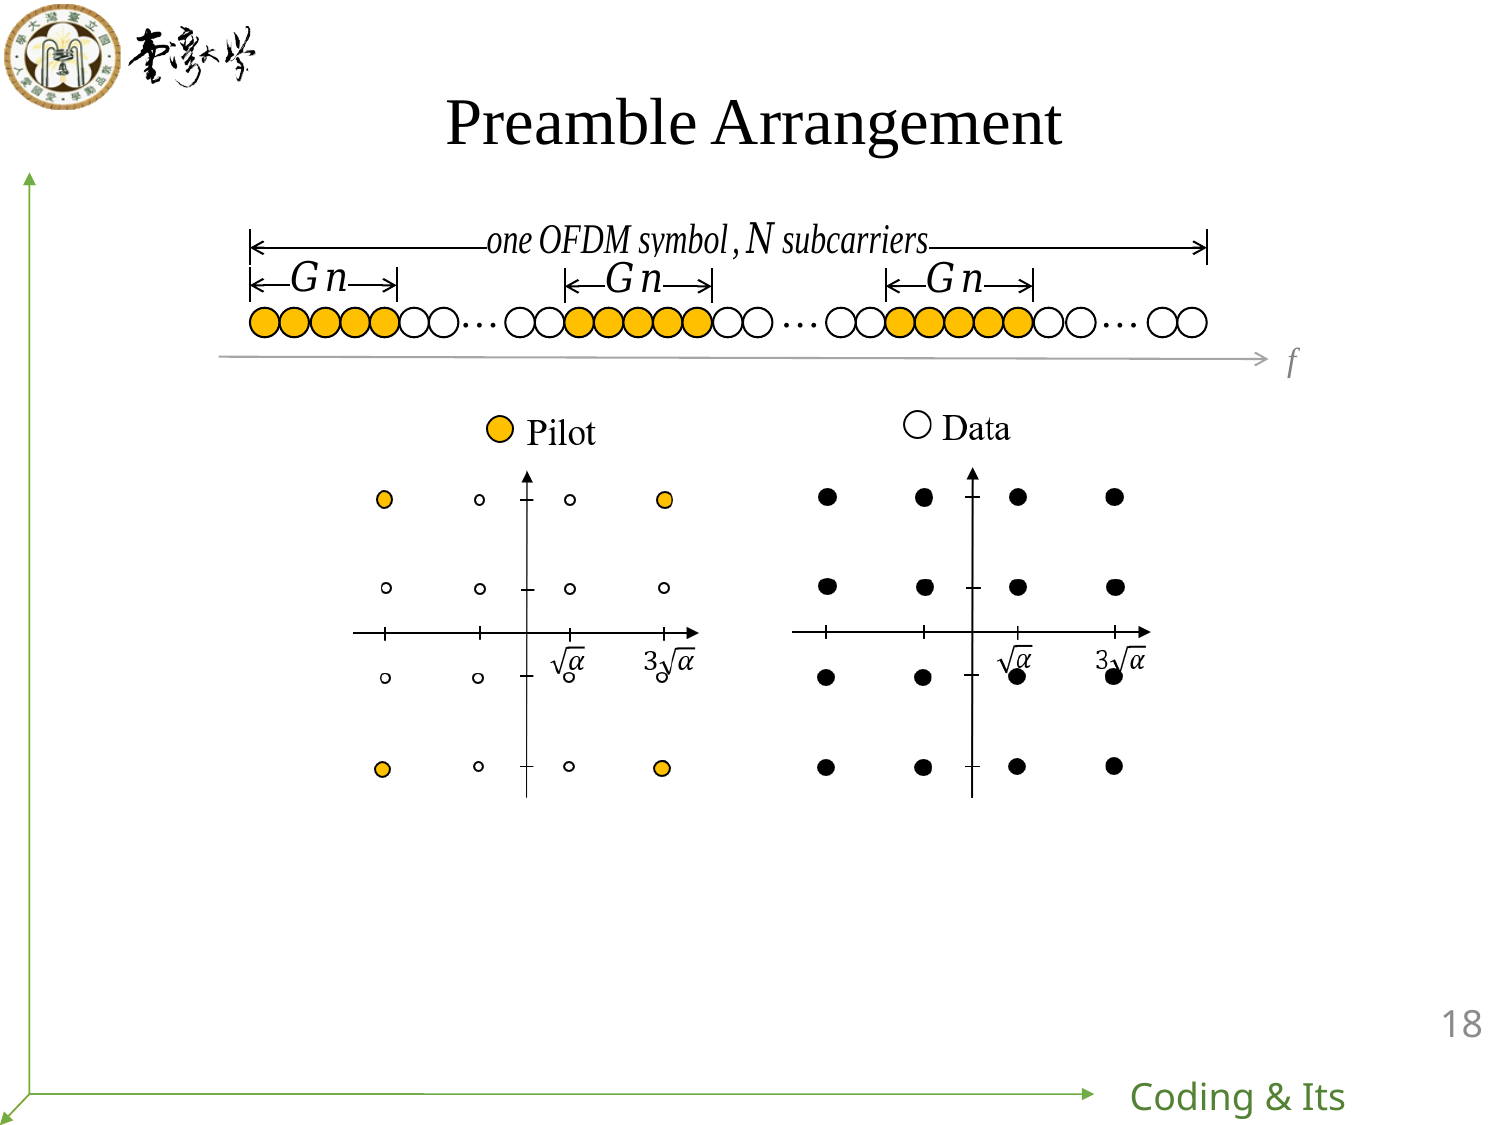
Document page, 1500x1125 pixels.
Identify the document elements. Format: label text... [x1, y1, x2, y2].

picture [353, 393, 1163, 798]
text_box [218, 216, 1309, 387]
picture [3, 3, 261, 111]
subtitle [126, 217, 1402, 1048]
title Preamble Arrangement [126, 29, 1402, 217]
